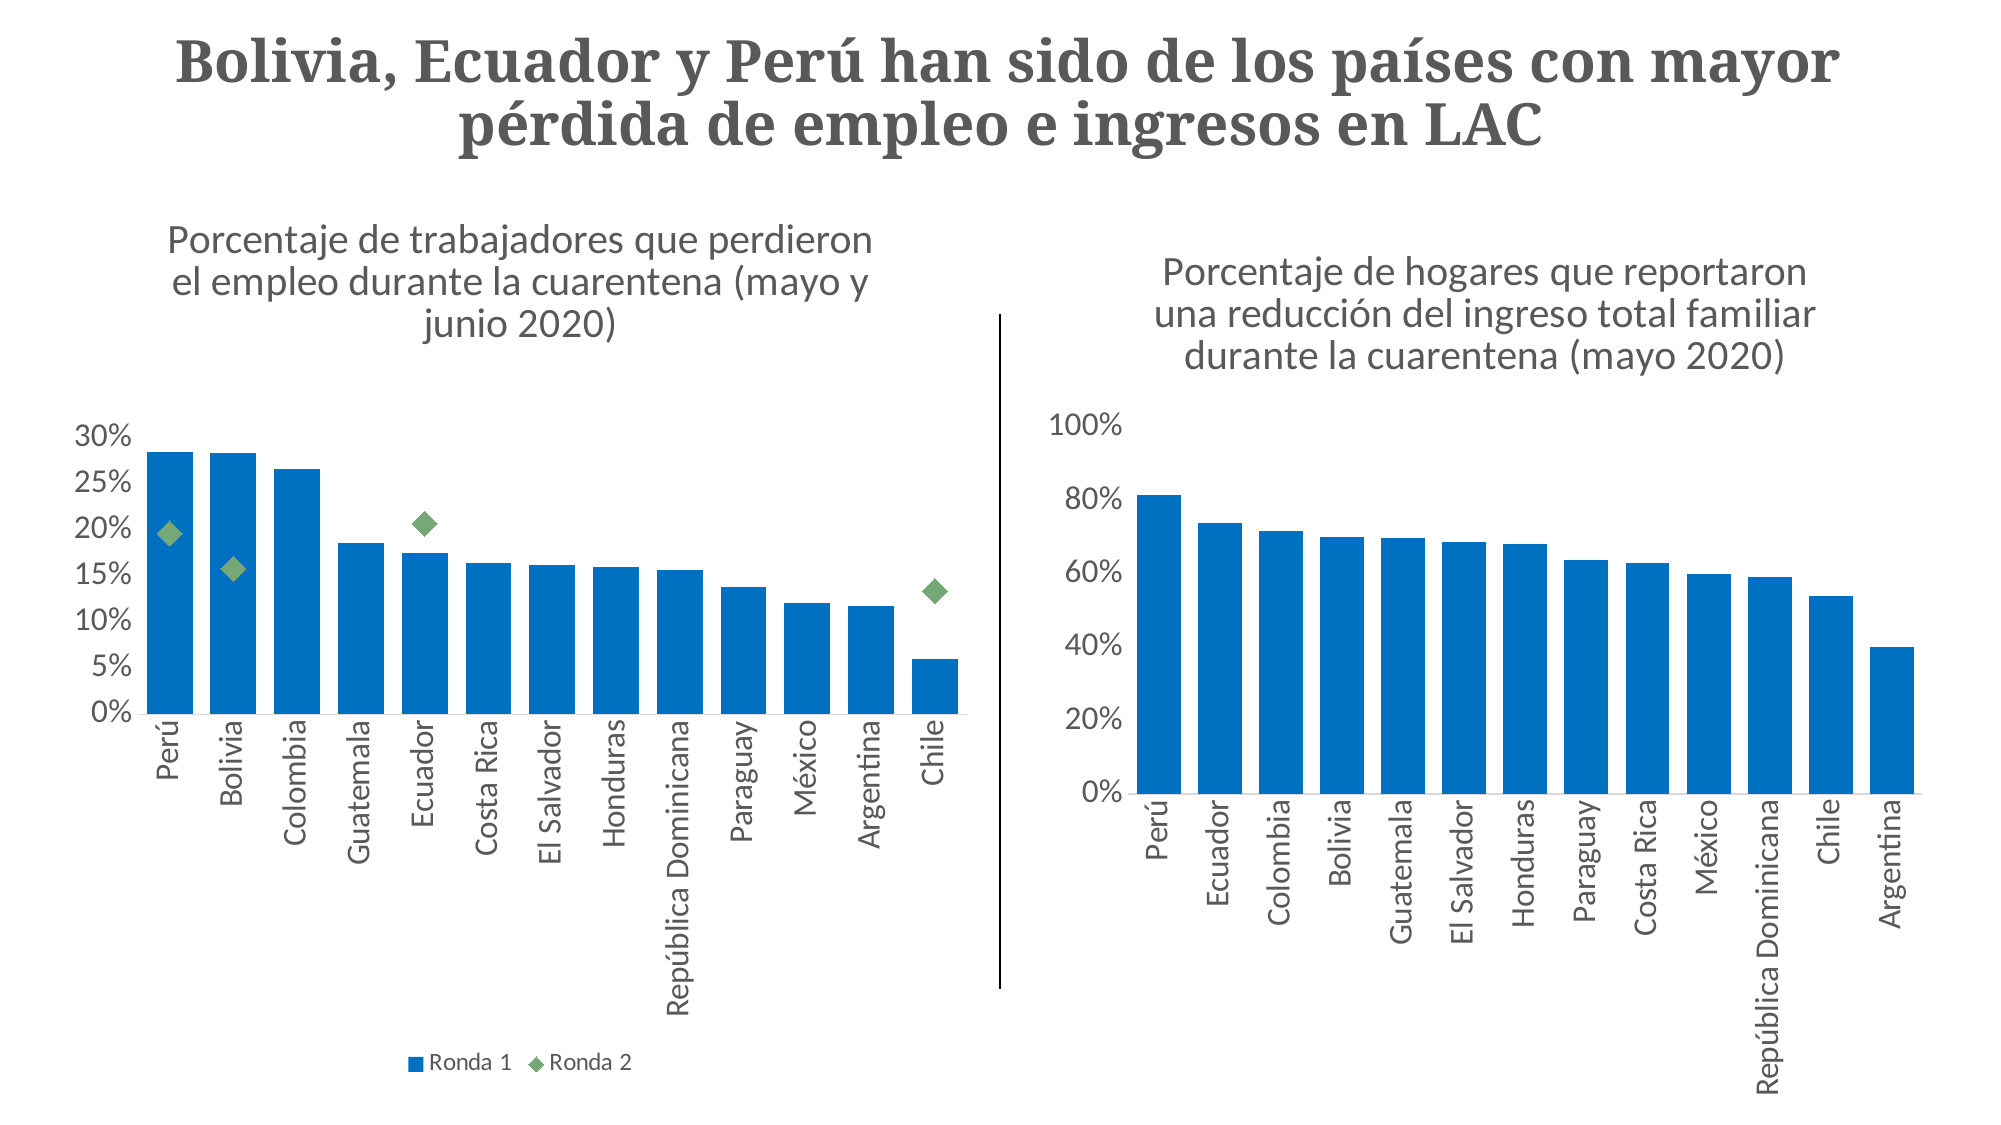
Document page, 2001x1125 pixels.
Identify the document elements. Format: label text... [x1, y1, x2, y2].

chart [1029, 215, 1941, 1115]
title Bolivia, Ecuador y Perú han sido de los países con mayor pérdida de empleo e ingresos en LAC [77, 23, 1941, 168]
chart [55, 183, 986, 1084]
